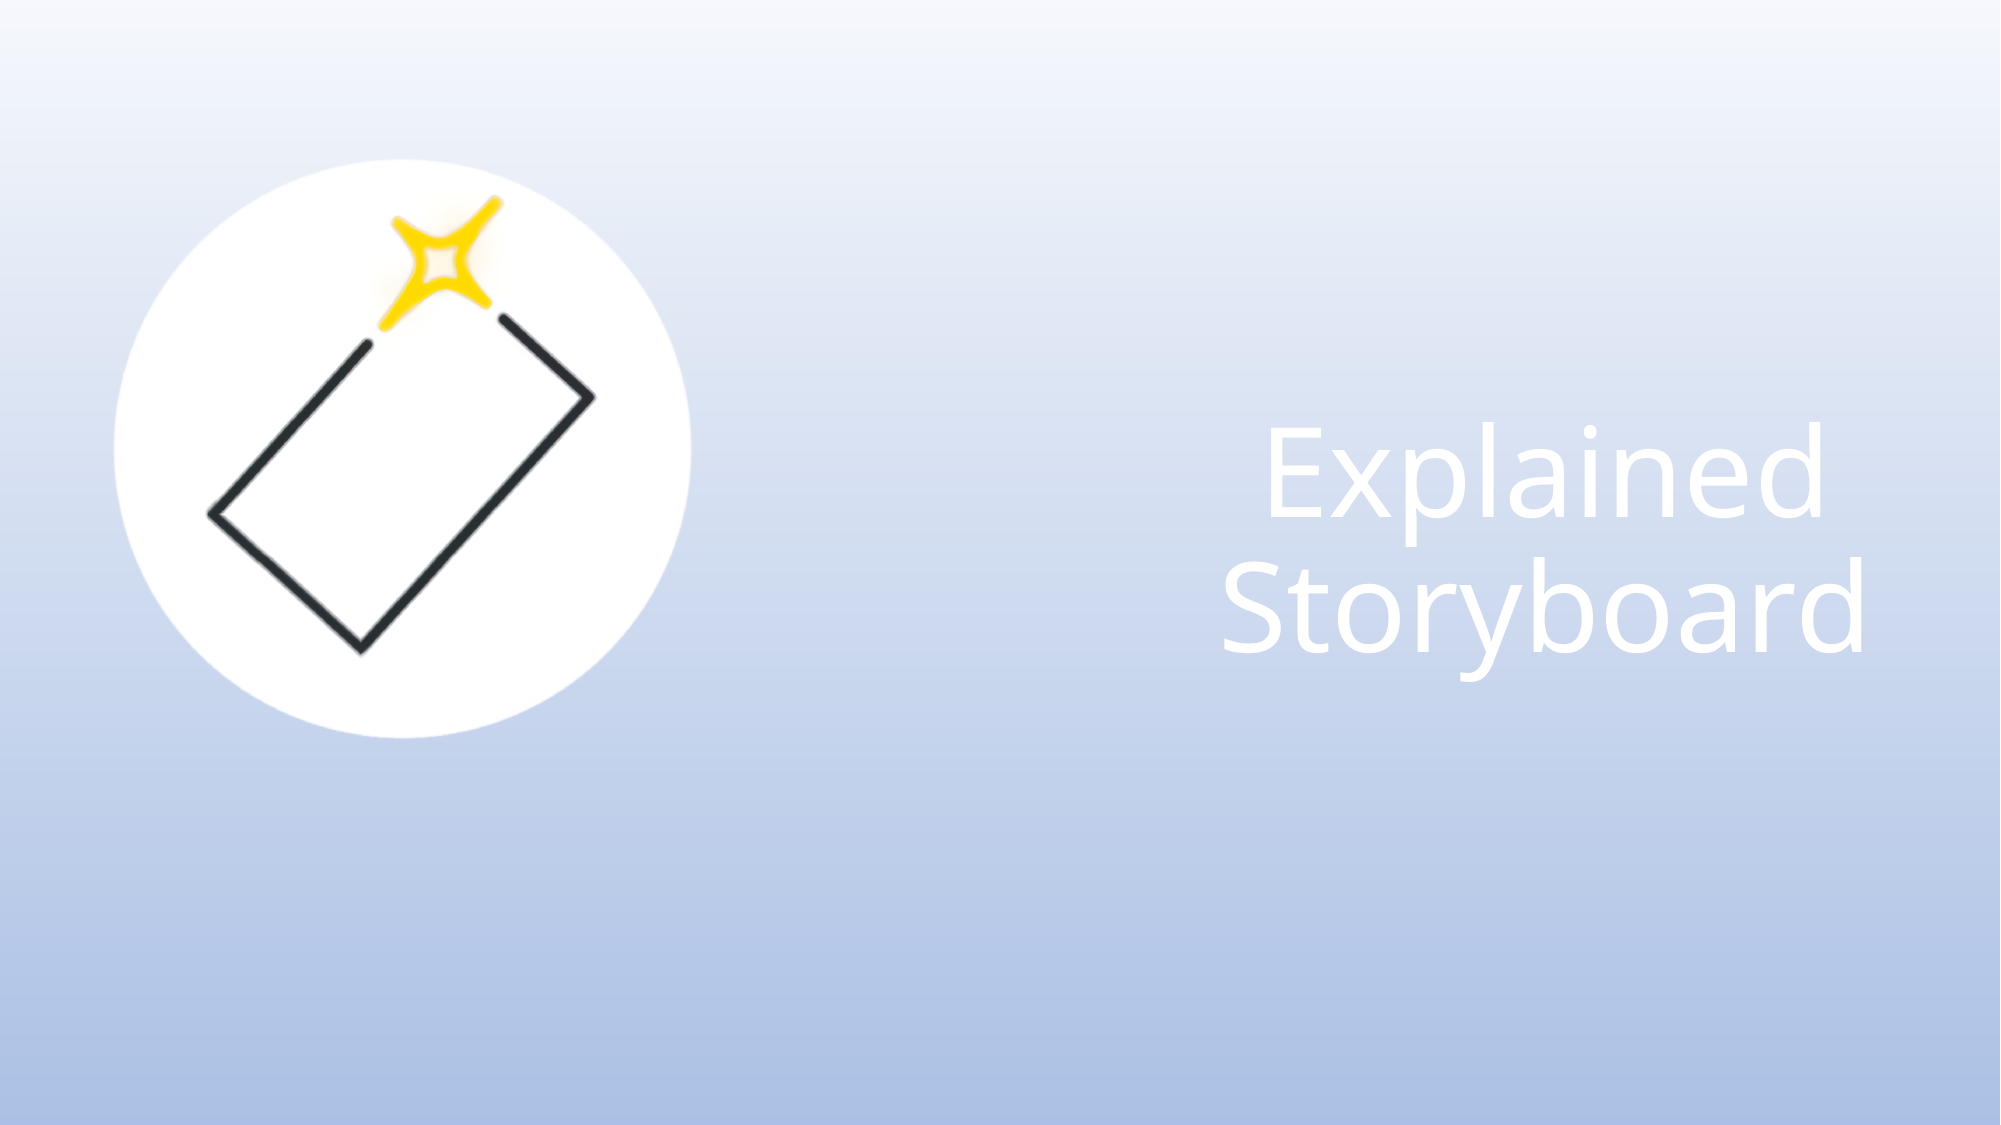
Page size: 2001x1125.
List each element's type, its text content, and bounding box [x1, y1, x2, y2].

title Explained Storyboard [1106, 213, 1985, 688]
picture [68, 124, 733, 776]
